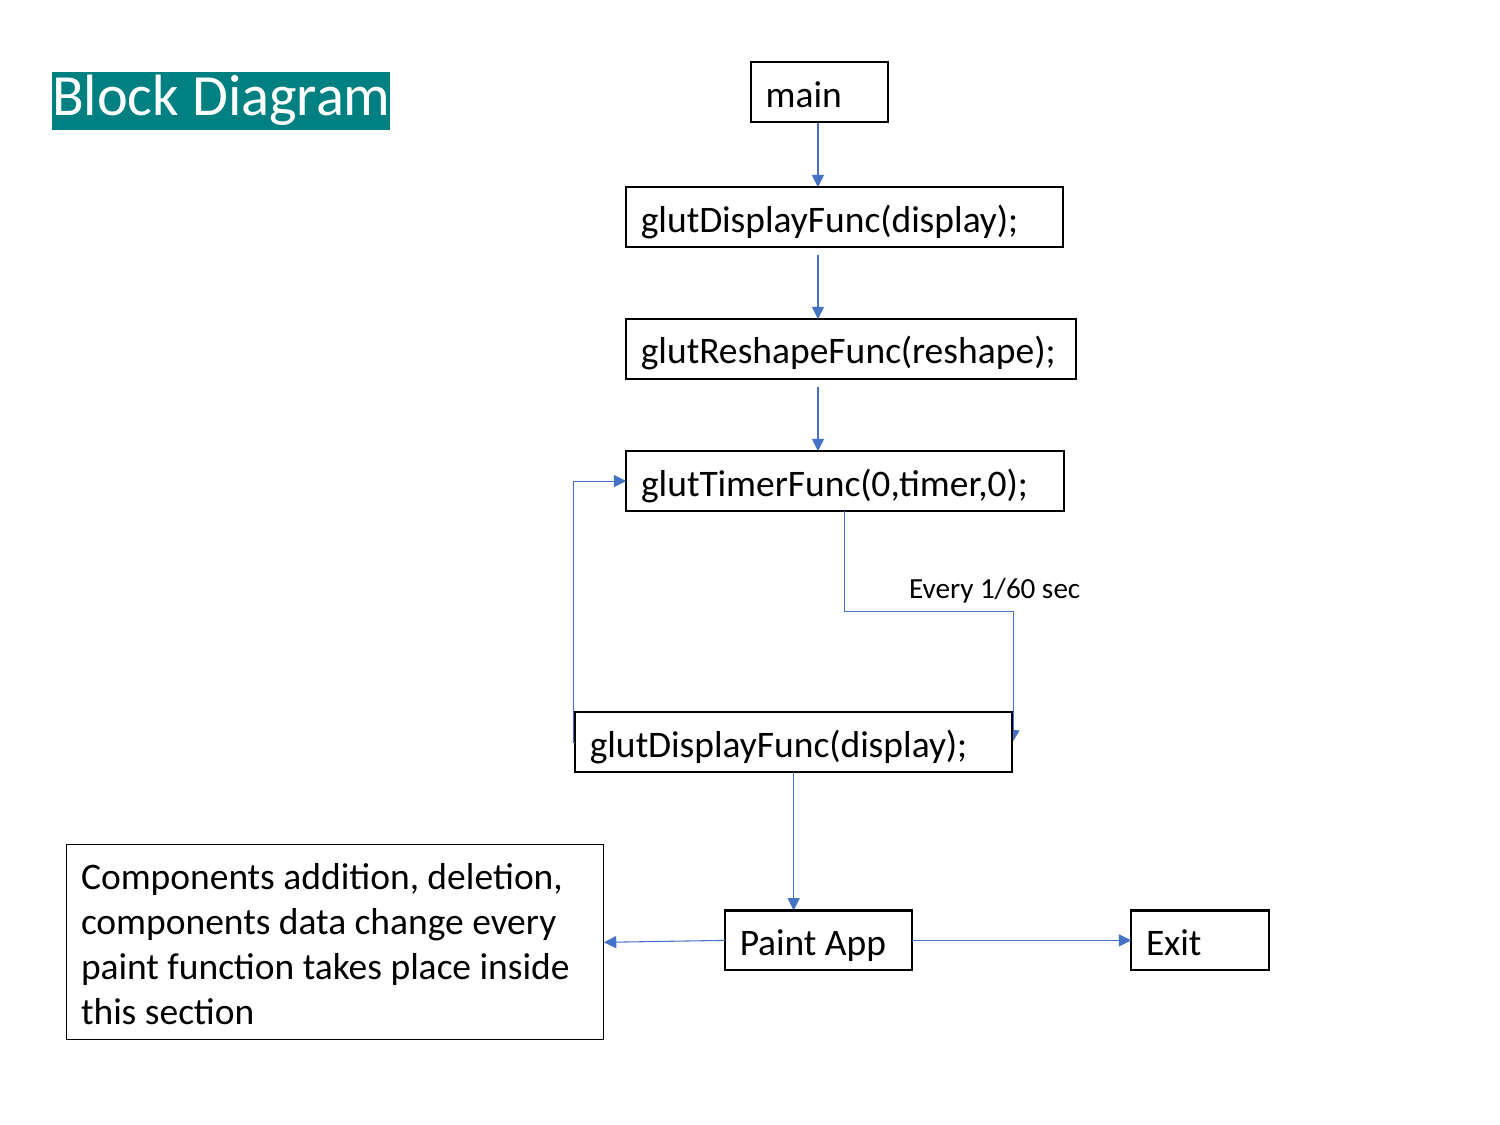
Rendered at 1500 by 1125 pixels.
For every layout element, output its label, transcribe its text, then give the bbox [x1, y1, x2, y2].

text_box Block Diagram [37, 50, 975, 135]
text_box Every 1/60 sec [1045, 562, 1182, 613]
text_box glutTimerFunc(0,timer,0); [625, 450, 1065, 512]
text_box Components addition, deletion, components data change every paint function takes place inside this section [66, 844, 604, 1040]
text_box Exit [1130, 909, 1270, 971]
text_box glutDisplayFunc(display); [574, 711, 1013, 773]
text_box Paint App [724, 909, 913, 971]
text_box glutDisplayFunc(display); [625, 186, 1064, 248]
text_box glutReshapeFunc(reshape); [625, 318, 1077, 380]
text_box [813, 543, 1045, 711]
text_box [574, 481, 627, 743]
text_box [603, 940, 725, 944]
